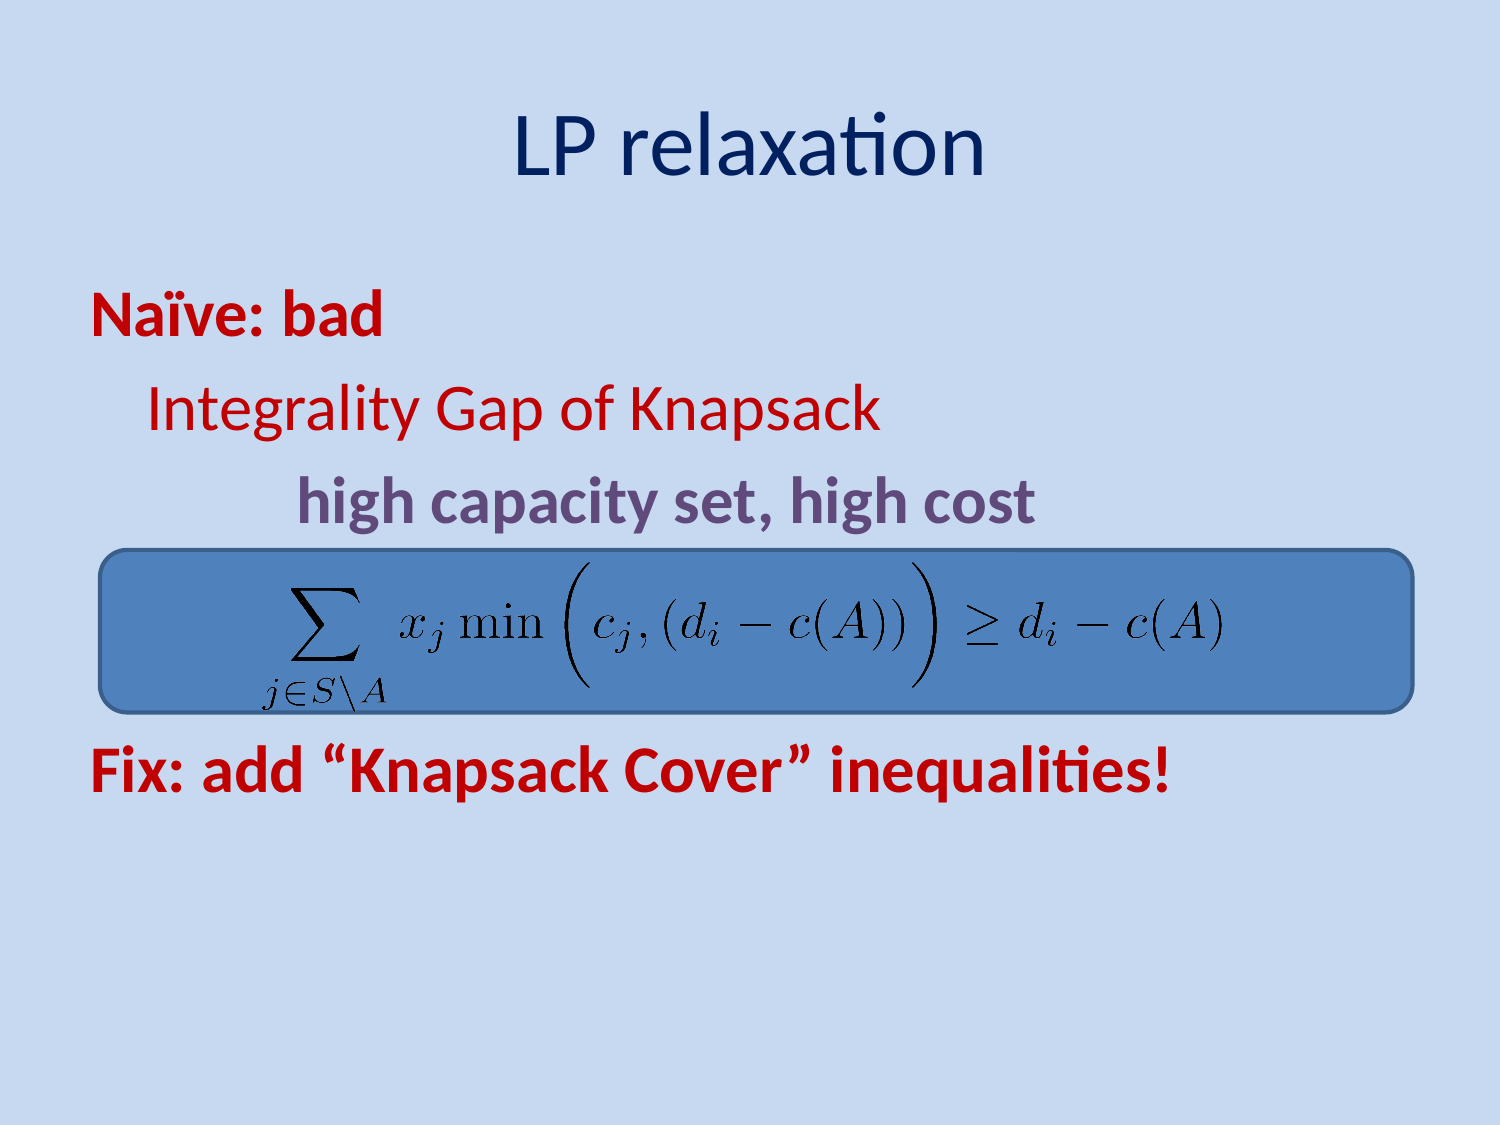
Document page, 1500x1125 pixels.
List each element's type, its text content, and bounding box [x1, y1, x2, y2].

list Naïve: bad Integrality Gap of Knapsack high capacity set, high cost element of low demand LP cheats by picking this set to a very tiny extent Fix: add “Knapsack Cover” inequalities! [75, 262, 1425, 1005]
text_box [99, 549, 1413, 713]
title LP relaxation [75, 45, 1425, 233]
